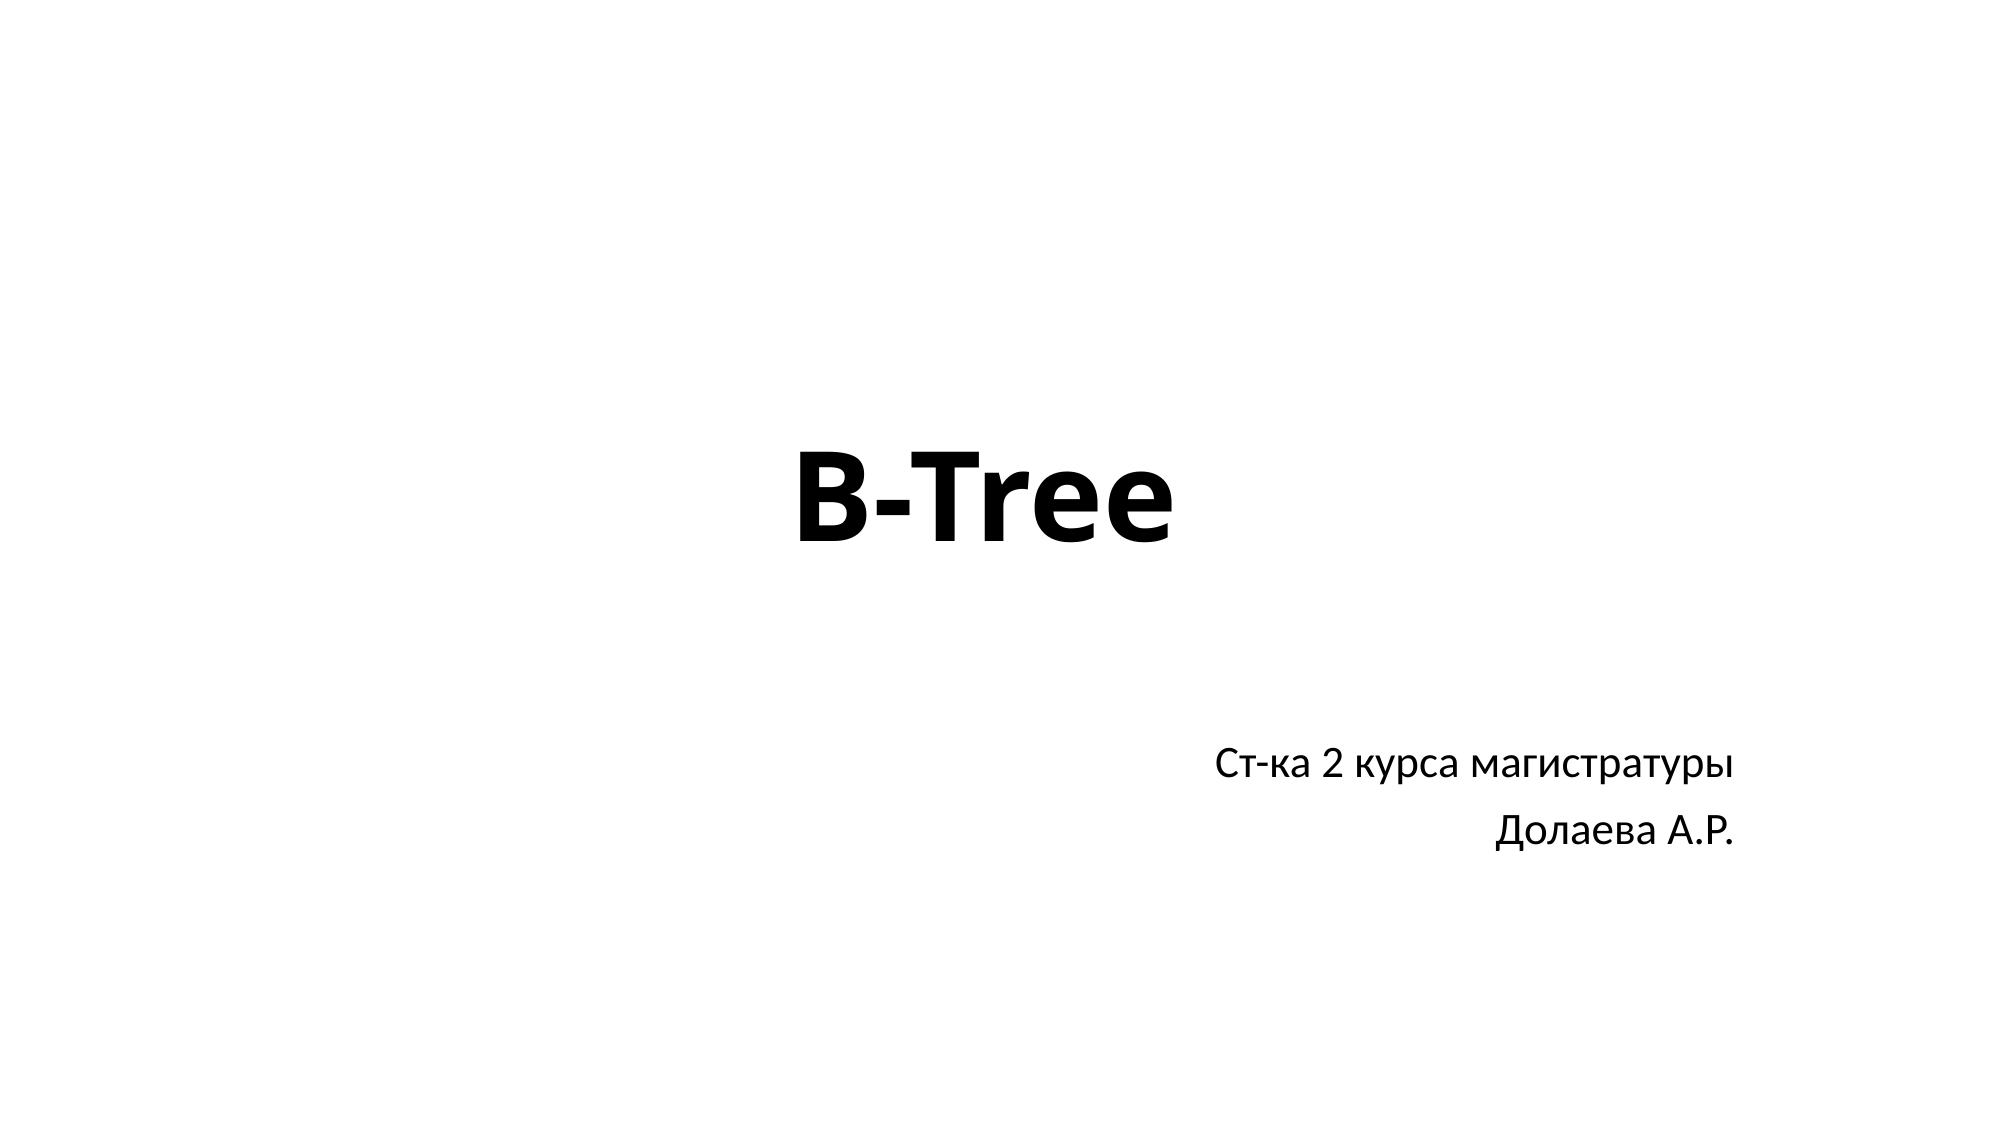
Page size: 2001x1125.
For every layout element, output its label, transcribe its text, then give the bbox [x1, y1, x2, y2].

subtitle Ст-ка 2 курса магистратуры Долаева А.Р. [249, 590, 1750, 863]
title B-Tree [249, 184, 1750, 576]
